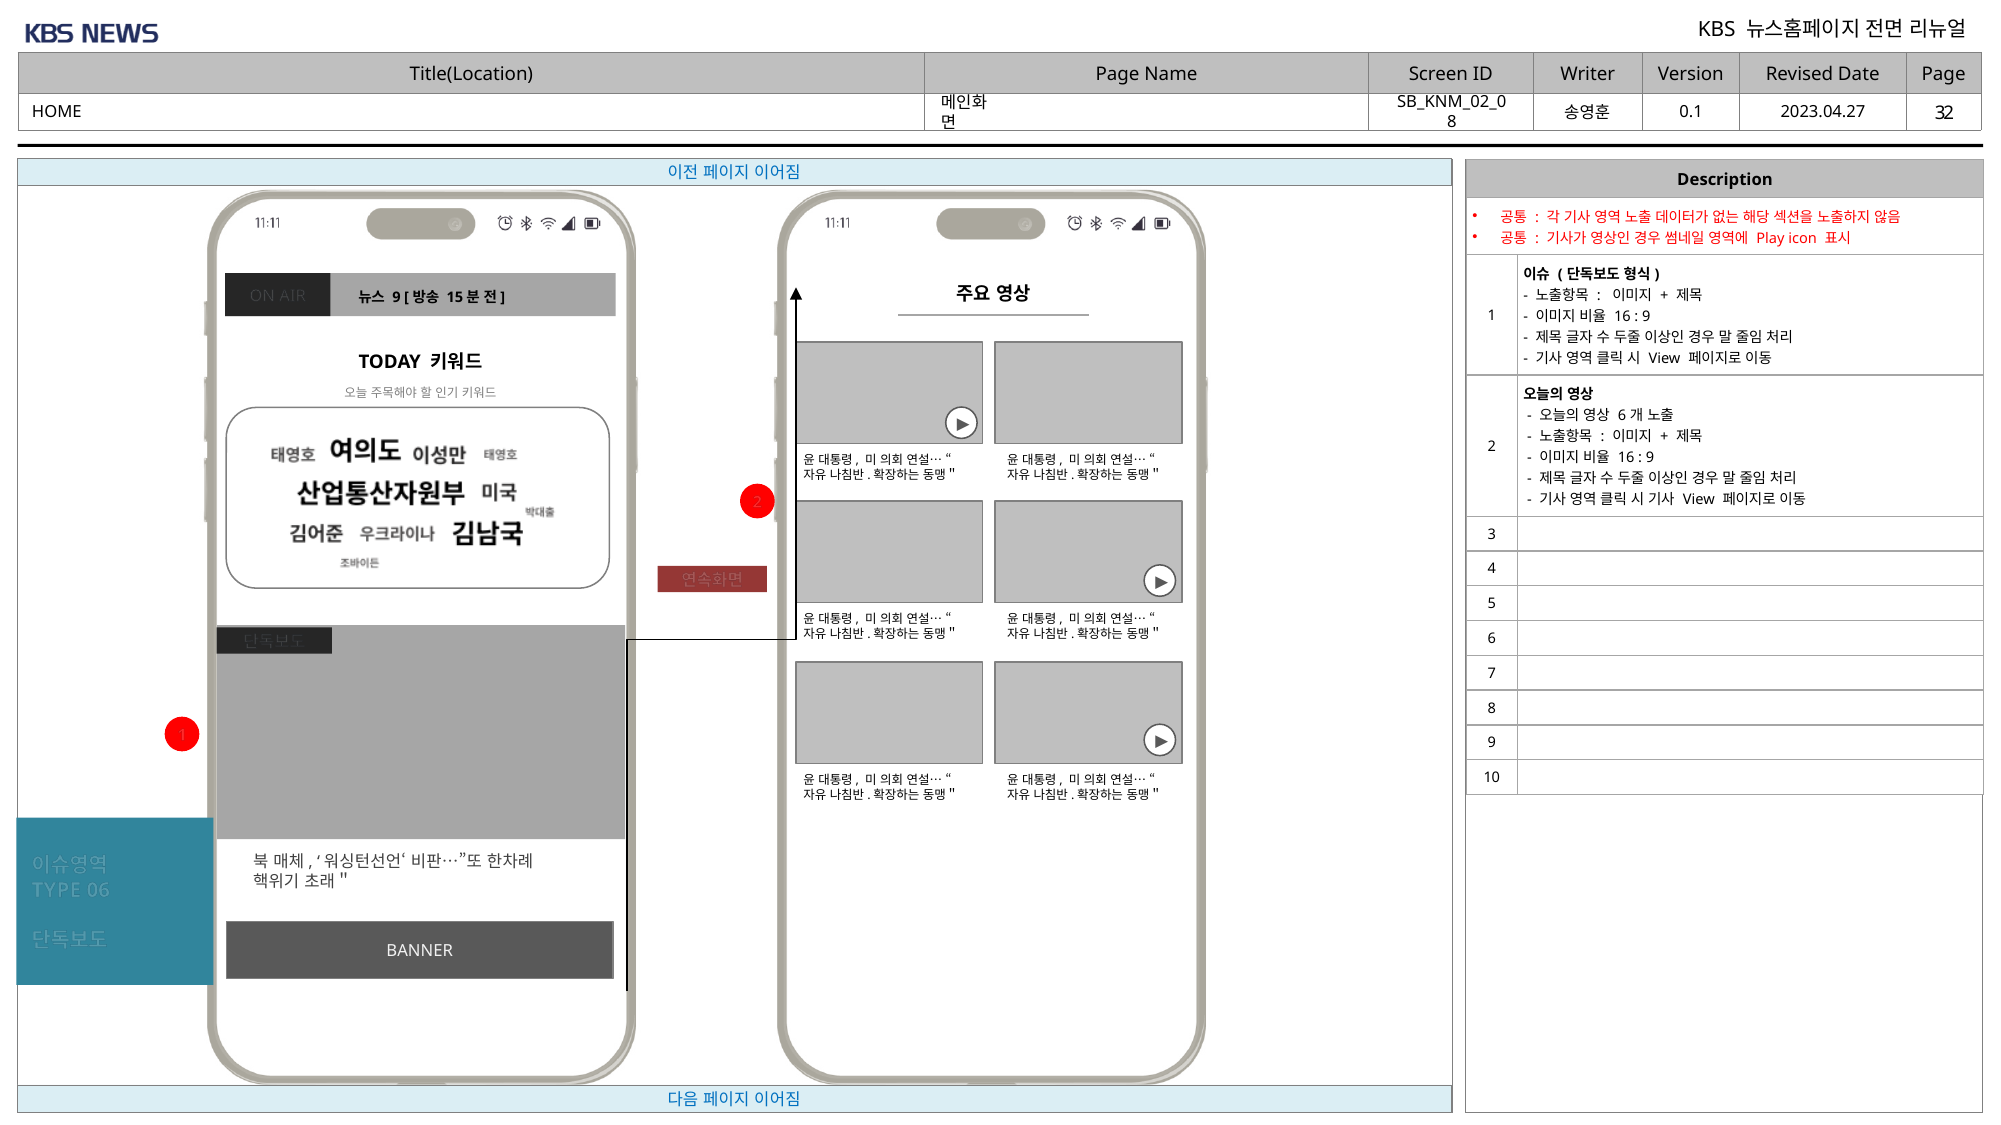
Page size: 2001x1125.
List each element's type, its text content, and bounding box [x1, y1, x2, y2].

picture [244, 207, 301, 233]
table_header Description [1467, 160, 1983, 197]
text_box [331, 273, 616, 317]
picture [23, 20, 161, 44]
table_cell 이슈 (단독보도 형식) - 노출항목 : 이미지 + 제목 - 이미지 비율 16 : 9 - 제목 글자 수 두줄 이상인 경우 말 줄임 처리 - 기사 영역 클릭 시 View 페이지로 이동 [1518, 255, 1983, 374]
table_cell [1518, 760, 1983, 794]
table_cell 9 [1467, 726, 1517, 759]
list HOME [17, 93, 138, 129]
title 메인화면 [926, 94, 1007, 130]
picture [263, 418, 569, 579]
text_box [626, 287, 797, 992]
text_box 윤 대통령, 미 의회 연설… “자유 나침반.확장하는 동맹＂ [801, 452, 986, 490]
text_box 뉴스 9 [방송 15분 전] [343, 280, 591, 313]
text_box 1 [165, 717, 199, 751]
list SB_KNM_02_08 [1379, 93, 1525, 129]
table_cell 5 [1467, 586, 1517, 620]
picture [488, 212, 607, 236]
table_cell 오늘의 영상 - 오늘의 영상 6개 노출 - 노출항목 : 이미지 + 제목 - 이미지 비율 16 : 9 - 제목 글자 수 두줄 이상인 경우 말 줄임 처리 - 기사 영역 클릭 시 기사 View 페이지로 이동 [1518, 376, 1983, 516]
text_box 윤 대통령, 미 의회 연설… “자유 나침반.확장하는 동맹＂ [801, 771, 986, 810]
text_box 오늘 주목해야 할 인기 키워드 [314, 377, 526, 407]
table_cell [1518, 691, 1983, 724]
text_box 윤 대통령, 미 의회 연설… “자유 나침반.확장하는 동맹＂ [801, 610, 986, 649]
table_cell 공통 : 각 기사 영역 노출 데이터가 없는 해당 섹션을 노출하지 않음 공통 : 기사가 영상인 경우 썸네일 영역에 Play icon 표시 [1467, 198, 1983, 254]
table_cell 2 [1467, 376, 1517, 516]
text_box 단독보도 [216, 627, 332, 654]
text_box [217, 625, 621, 840]
list 2023.04.27 [1762, 93, 1884, 129]
text_box 주요 영상 [798, 274, 1189, 312]
table_cell 7 [1467, 656, 1517, 689]
table_cell [1518, 621, 1983, 655]
text_box 윤 대통령, 미 의회 연설… “자유 나침반.확장하는 동맹＂ [992, 444, 1190, 490]
text_box TODAY 키워드 [225, 342, 616, 381]
text_box BANNER [226, 921, 613, 979]
table_cell [1518, 552, 1983, 585]
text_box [801, 500, 1183, 603]
table_cell 3 [1467, 517, 1517, 550]
text_box 윤 대통령, 미 의회 연설… “자유 나침반.확장하는 동맹＂ [992, 603, 1190, 649]
picture [814, 207, 871, 233]
table_cell 1 [1467, 255, 1517, 374]
table_cell 6 [1467, 621, 1517, 655]
table_cell [1518, 586, 1983, 620]
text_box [801, 661, 1183, 764]
table_cell [1518, 726, 1983, 759]
list 0.1 [1663, 93, 1719, 129]
picture [1058, 212, 1177, 236]
text_box ON AIR [225, 273, 331, 317]
table_cell 10 [1467, 760, 1517, 794]
text_box 윤 대통령, 미 의회 연설… “자유 나침반.확장하는 동맹＂ [992, 764, 1190, 810]
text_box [801, 341, 1183, 444]
text_box 이슈영역 TYPE 06 단독보도 [16, 817, 214, 985]
text_box 북 매체, ‘워싱턴선언‘ 비판…”또 한차례 핵위기 초래＂ [238, 843, 607, 898]
table_cell 4 [1467, 552, 1517, 585]
text_box [226, 407, 610, 589]
table_cell 8 [1467, 691, 1517, 724]
table_cell [1518, 656, 1983, 689]
table_cell [1518, 517, 1983, 550]
